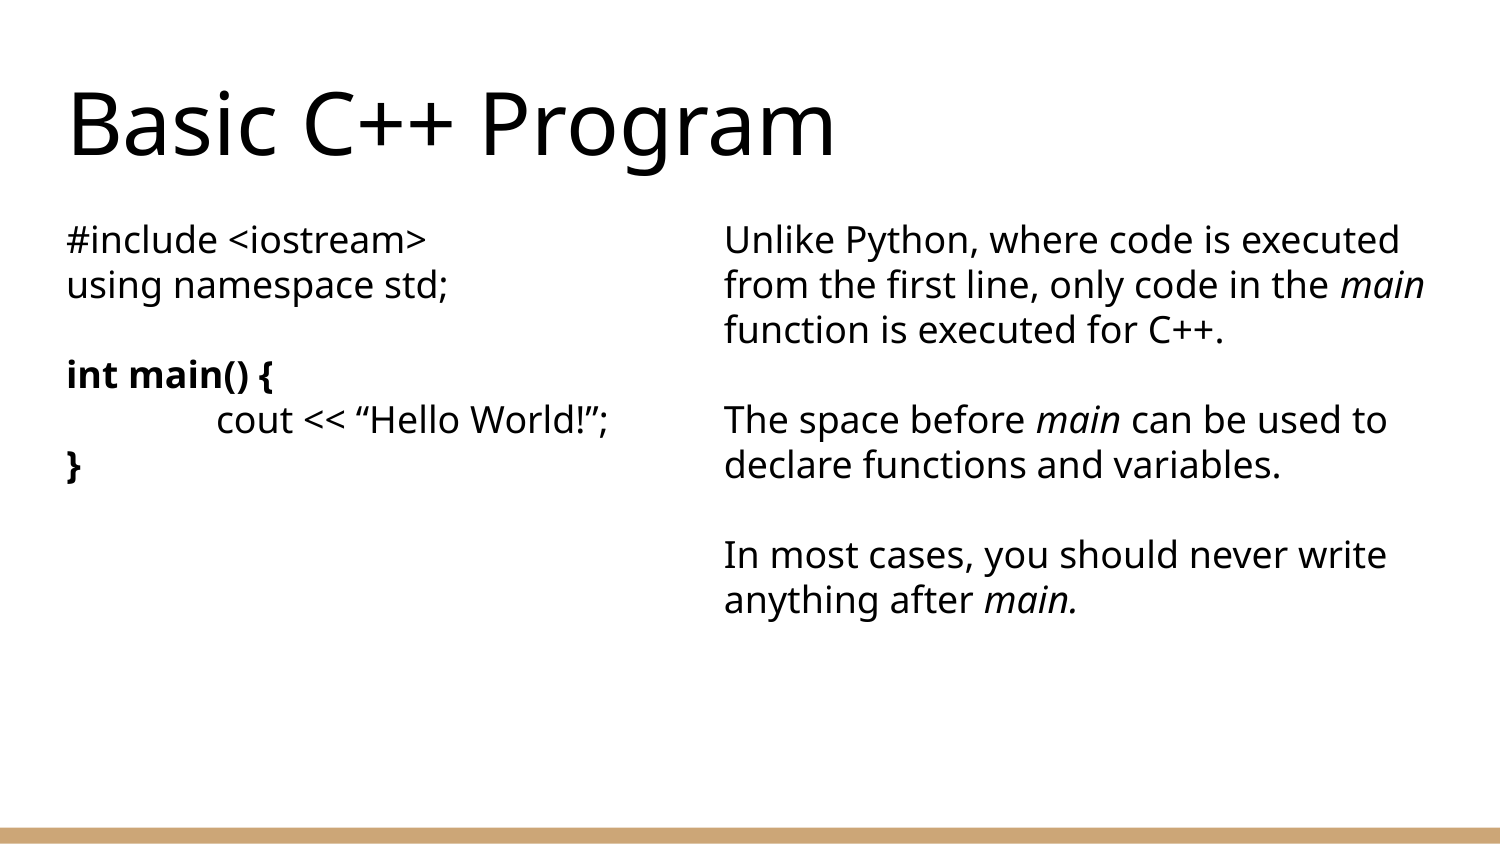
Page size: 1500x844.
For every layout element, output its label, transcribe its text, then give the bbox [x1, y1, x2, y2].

text_box Unlike Python, where code is executed from the first line, only code in the main function is executed for C++. The space before main can be used to declare functions and variables. In most cases, you should never write anything after main. [709, 200, 1449, 572]
list #include <iostream> using namespace std; int main() { cout << “Hello World!”; } [51, 200, 1449, 752]
title Basic C++ Program [51, 51, 1449, 189]
